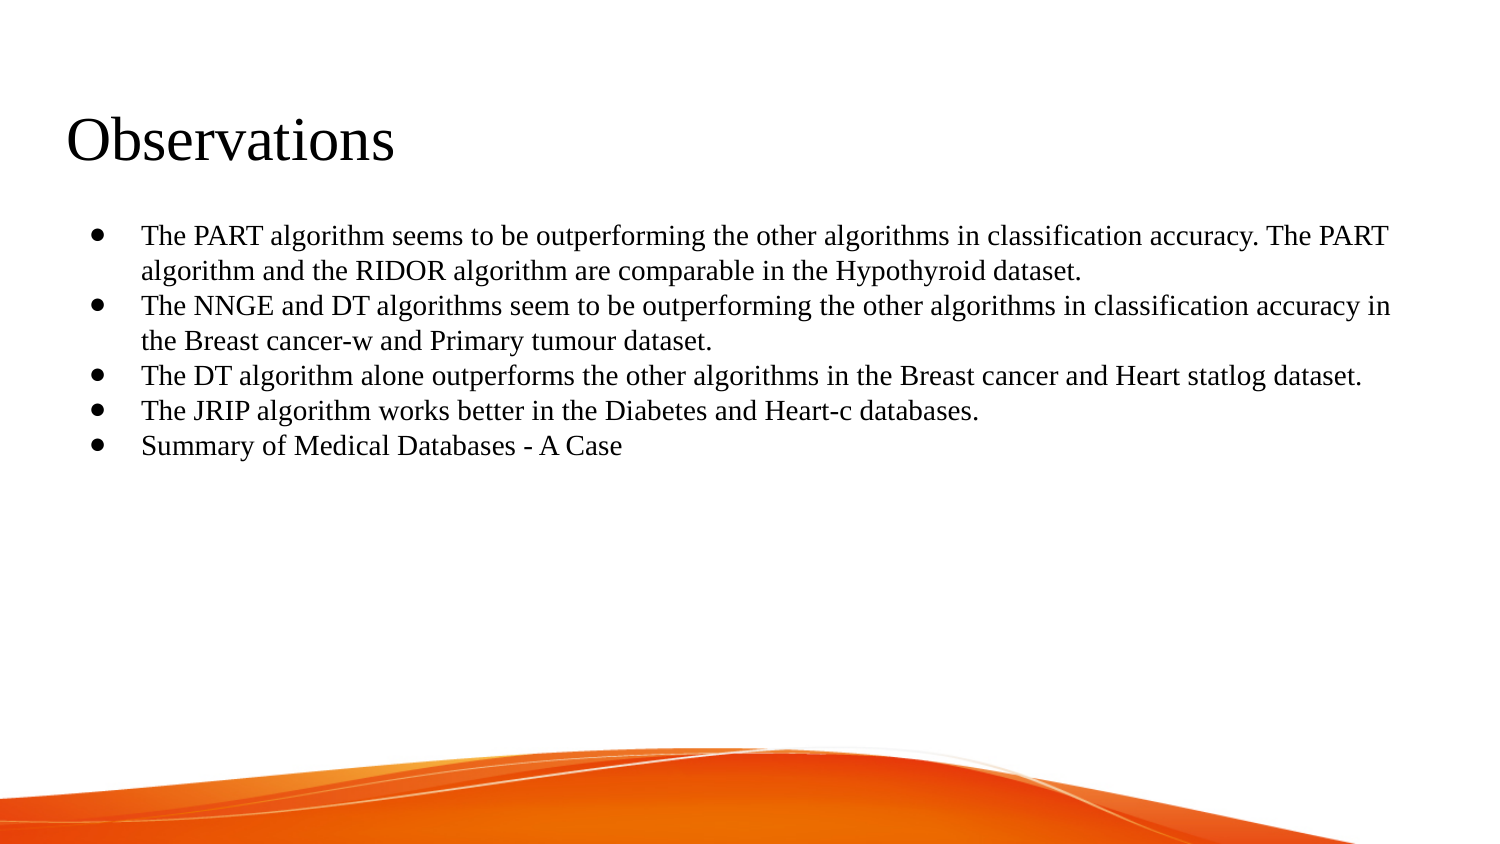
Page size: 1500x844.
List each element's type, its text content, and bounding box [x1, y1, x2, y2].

list The PART algorithm seems to be outperforming the other algorithms in classification accuracy. The PART algorithm and the RIDOR algorithm are comparable in the Hypothyroid dataset. The NNGE and DT algorithms seem to be outperforming the other algorithms in classification accuracy in the Breast cancer-w and Primary tumour dataset. The DT algorithm alone outperforms the other algorithms in the Breast cancer and Heart statlog dataset. The JRIP algorithm works better in the Diabetes and Heart-c databases. Summary of Medical Databases - A Case [50, 200, 1450, 752]
picture [0, 0, 1500, 844]
title Observations [50, 51, 1450, 189]
